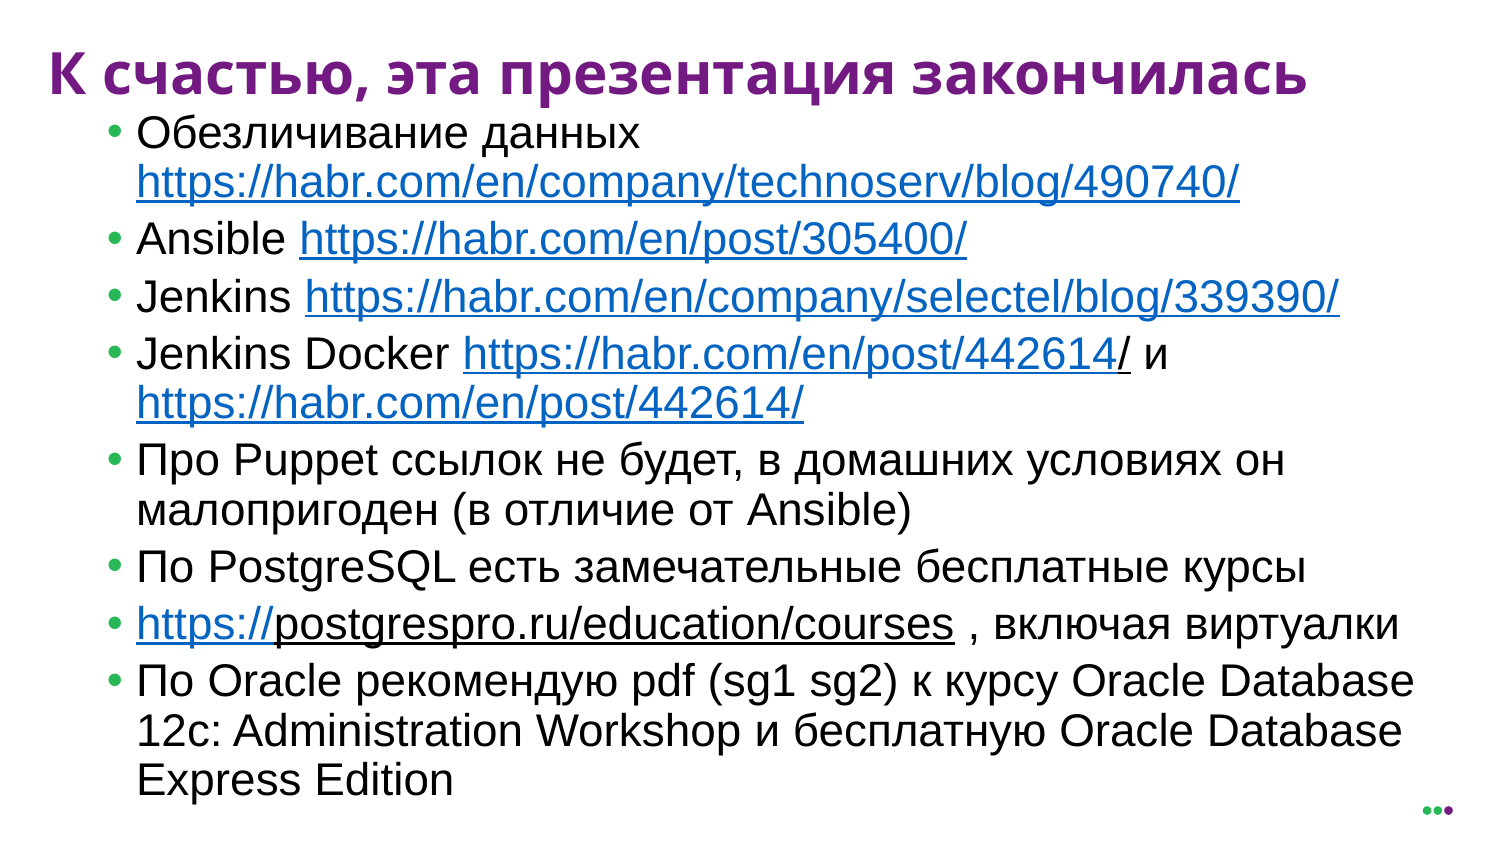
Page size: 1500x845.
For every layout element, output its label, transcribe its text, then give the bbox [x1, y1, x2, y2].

title К счастью, эта презентация закончилась [47, 41, 1468, 139]
list Обезличивание данных https://habr.com/en/company/technoserv/blog/490740/ Ansible https://habr.com/en/post/305400/ Jenkins https://habr.com/en/company/selectel/blog/339390/ Jenkins Docker https://habr.com/en/post/442614/ и https://habr.com/en/post/442614/ Про Puppet ссылок не будет, в домашних условиях он малопригоден (в отличие от Ansible) По PostgreSQL есть замечательные бесплатные курсы https://postgrespro.ru/education/courses , включая виртуалки По Oracle рекомендую pdf (sg1 sg2) к курсу Oracle Database 12c: Administration Workshop и бесплатную Oracle Database Express Edition [47, 108, 1453, 670]
